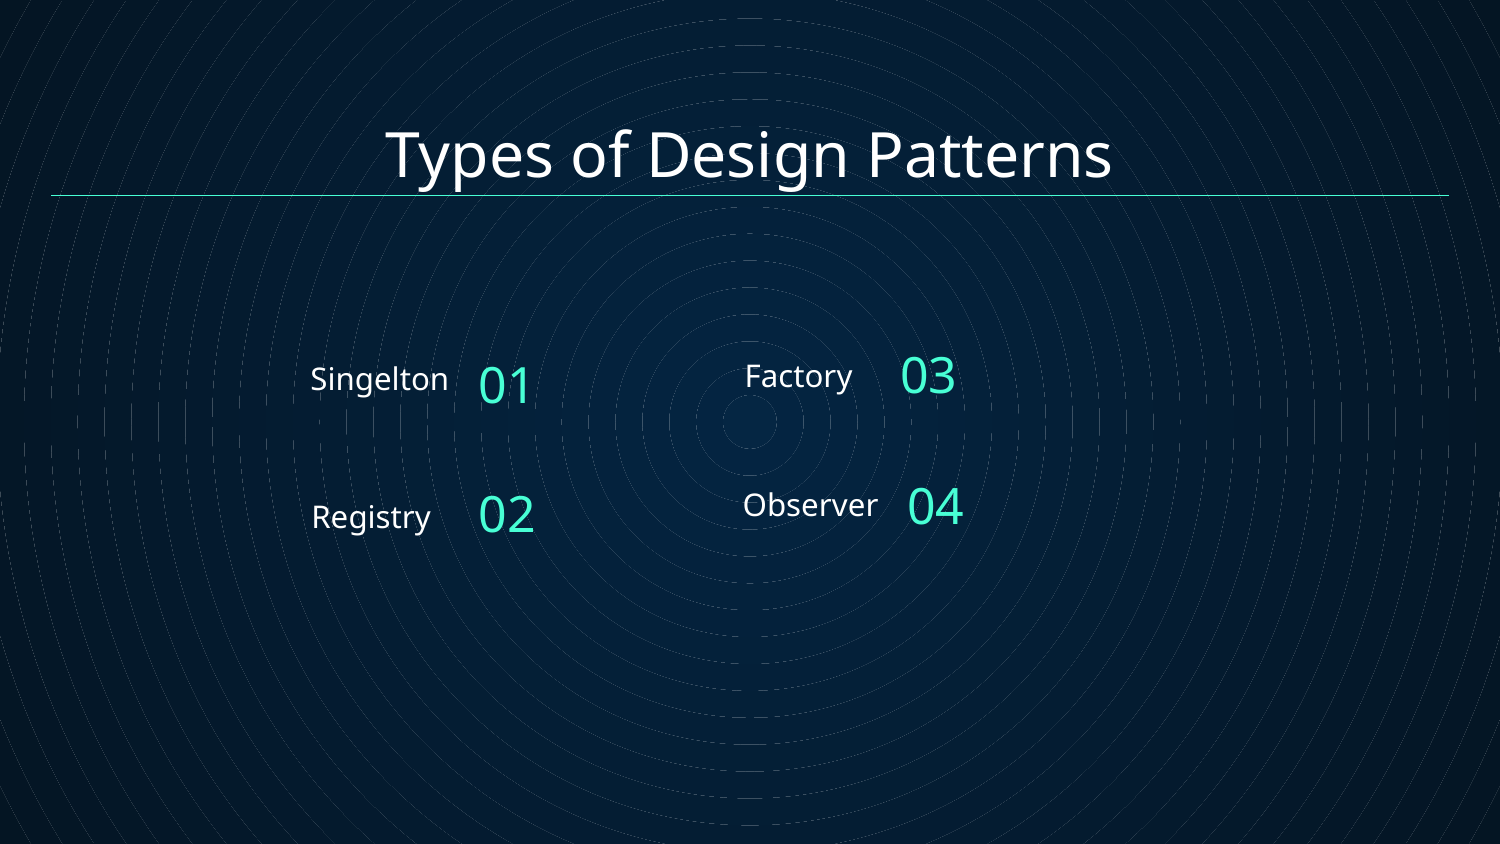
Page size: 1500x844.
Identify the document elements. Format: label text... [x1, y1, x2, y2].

title Singelton [217, 373, 465, 412]
title 02 [463, 457, 568, 558]
title 04 [885, 464, 980, 550]
title 01 [463, 328, 657, 429]
title 03 [885, 319, 980, 419]
title Observer [727, 505, 909, 538]
title Factory [674, 376, 868, 409]
title Types of Design Patterns [51, 202, 1449, 206]
title Registry [235, 517, 447, 550]
title Types of Design Patterns [51, 105, 1449, 195]
